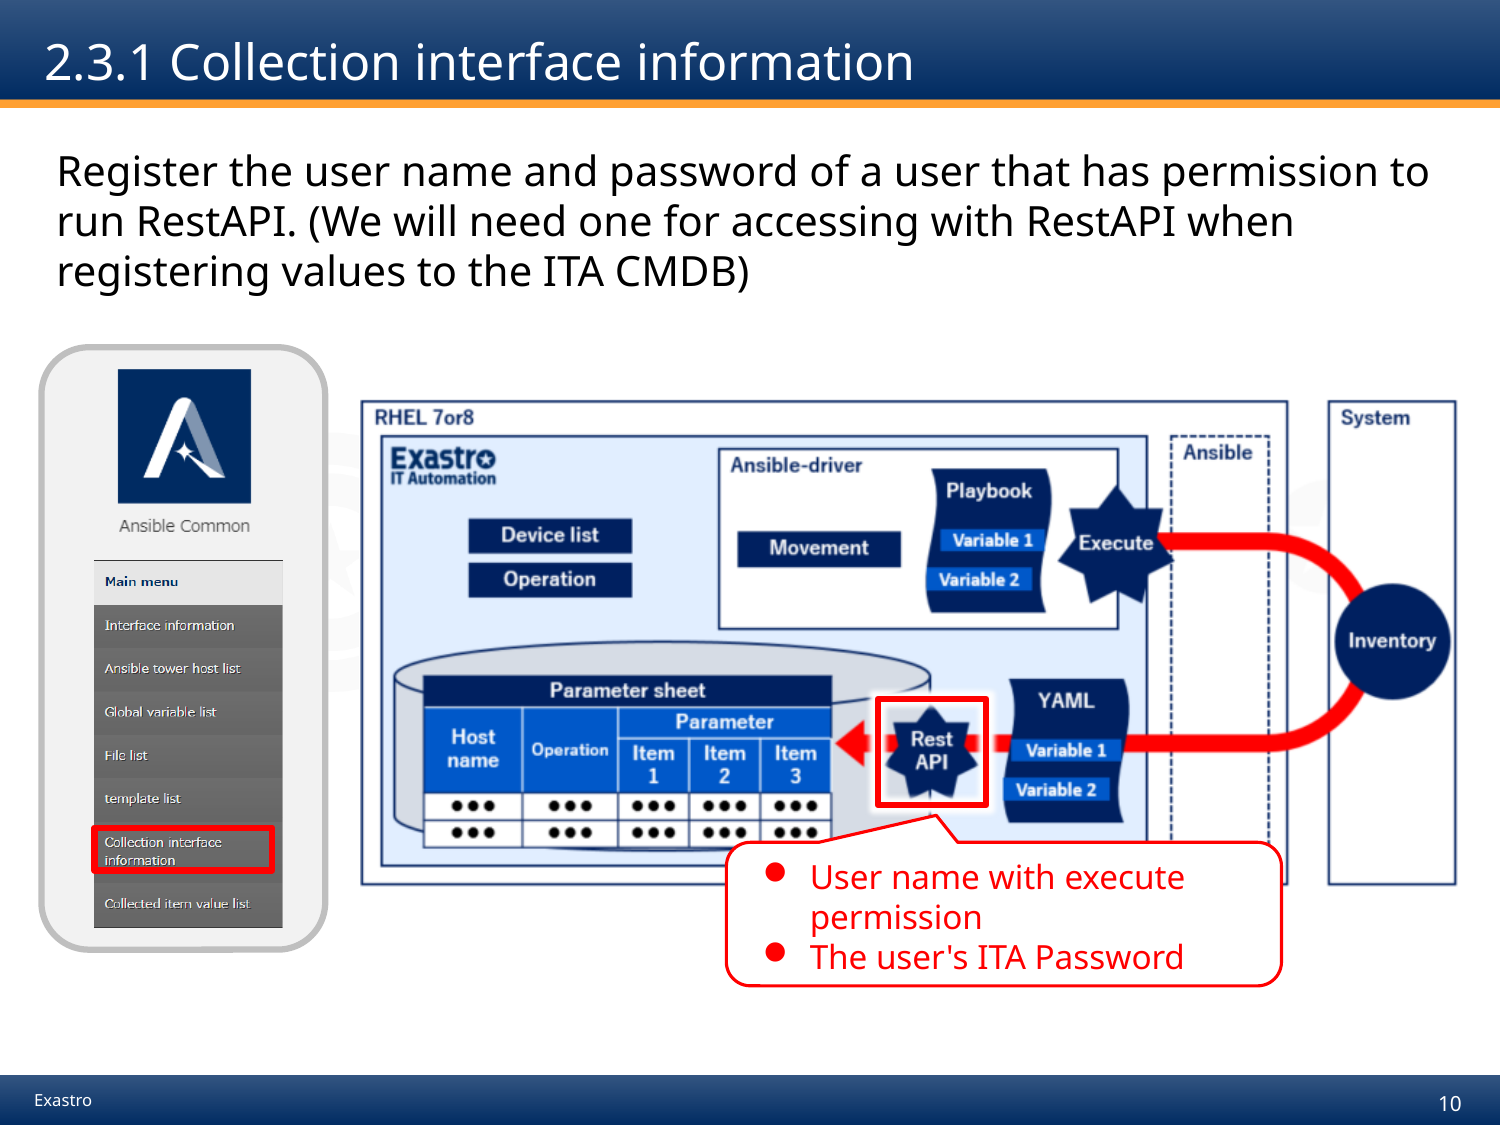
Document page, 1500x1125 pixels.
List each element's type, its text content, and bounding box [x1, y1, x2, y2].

title 2.3.1 Collection interface information [29, 18, 1471, 96]
text_box [726, 896, 1282, 986]
text_box User name with execute permission The user's ITA Password [748, 896, 1260, 984]
text_box [41, 347, 326, 950]
list Register the user name and password of a user that has permission to run RestAPI. (We will need one for accessing with RestAPI when registering values to the ITA CMDB) [41, 137, 1459, 1071]
picture [0, 0, 1500, 1125]
